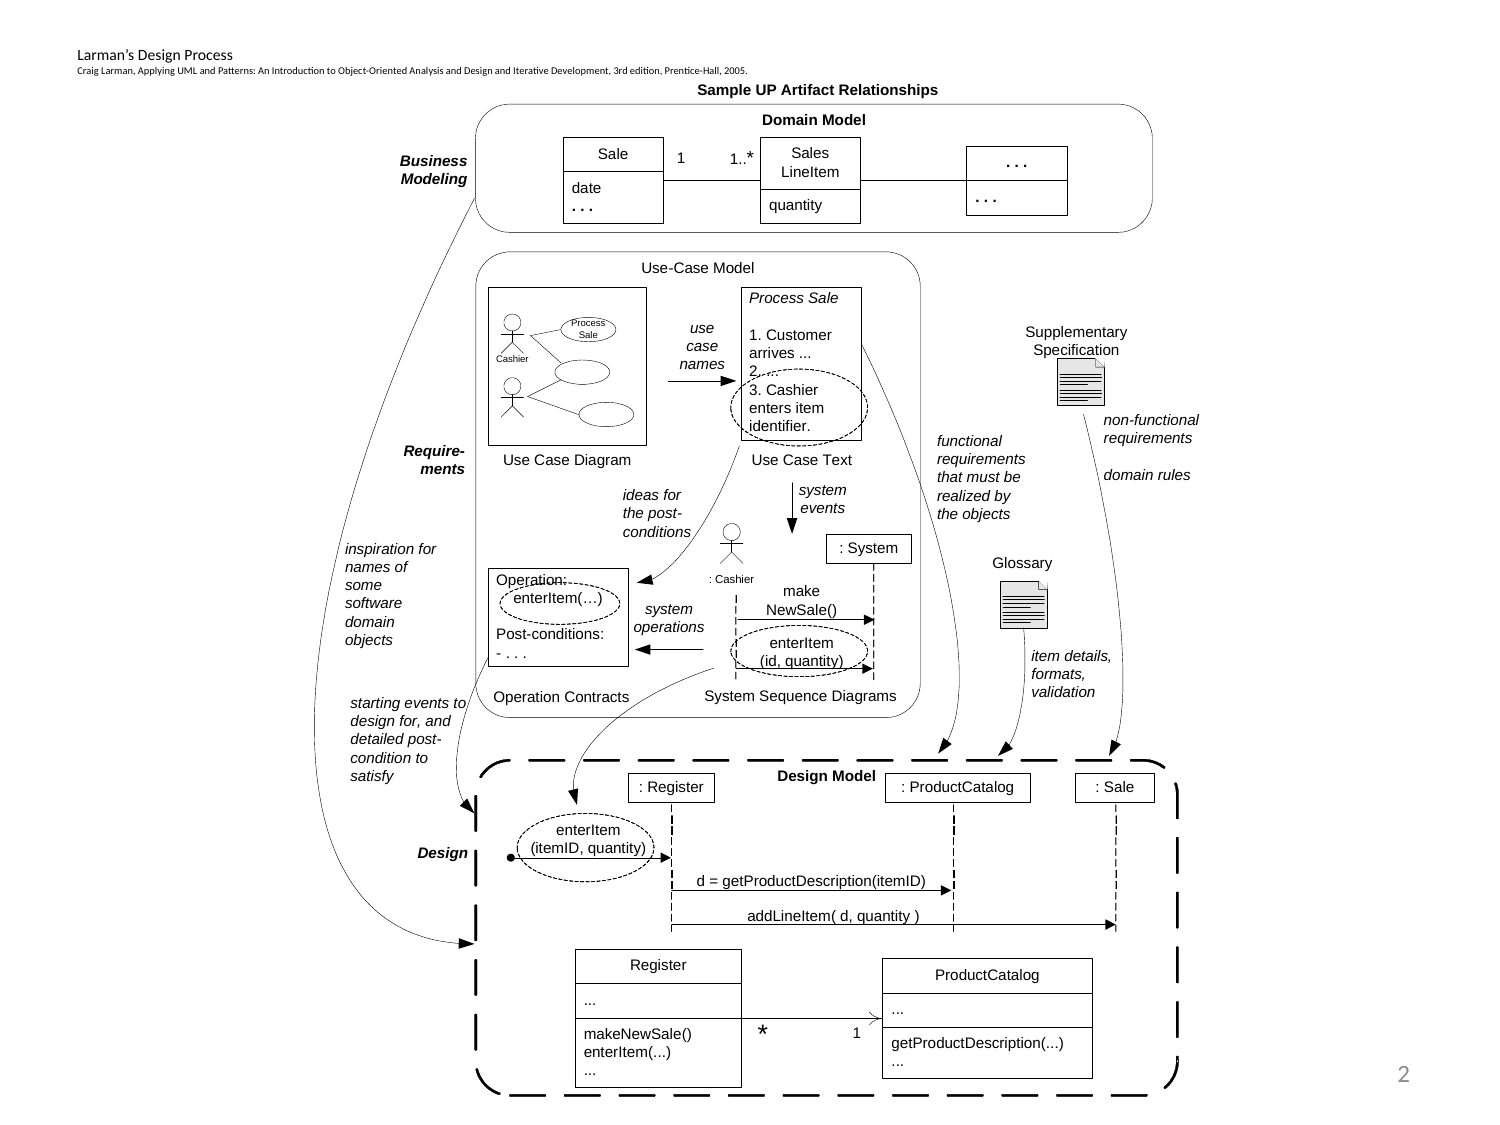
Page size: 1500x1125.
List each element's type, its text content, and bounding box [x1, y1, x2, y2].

title Larman’s Design Process Craig Larman, Applying UML and Patterns: An Introduction to Object-Oriented Analysis and Design and Iterative Development, 3rd edition, Prentice-Hall, 2005. [62, 37, 1413, 105]
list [295, 74, 1212, 1101]
slide_number 2 [1214, 1042, 1425, 1103]
